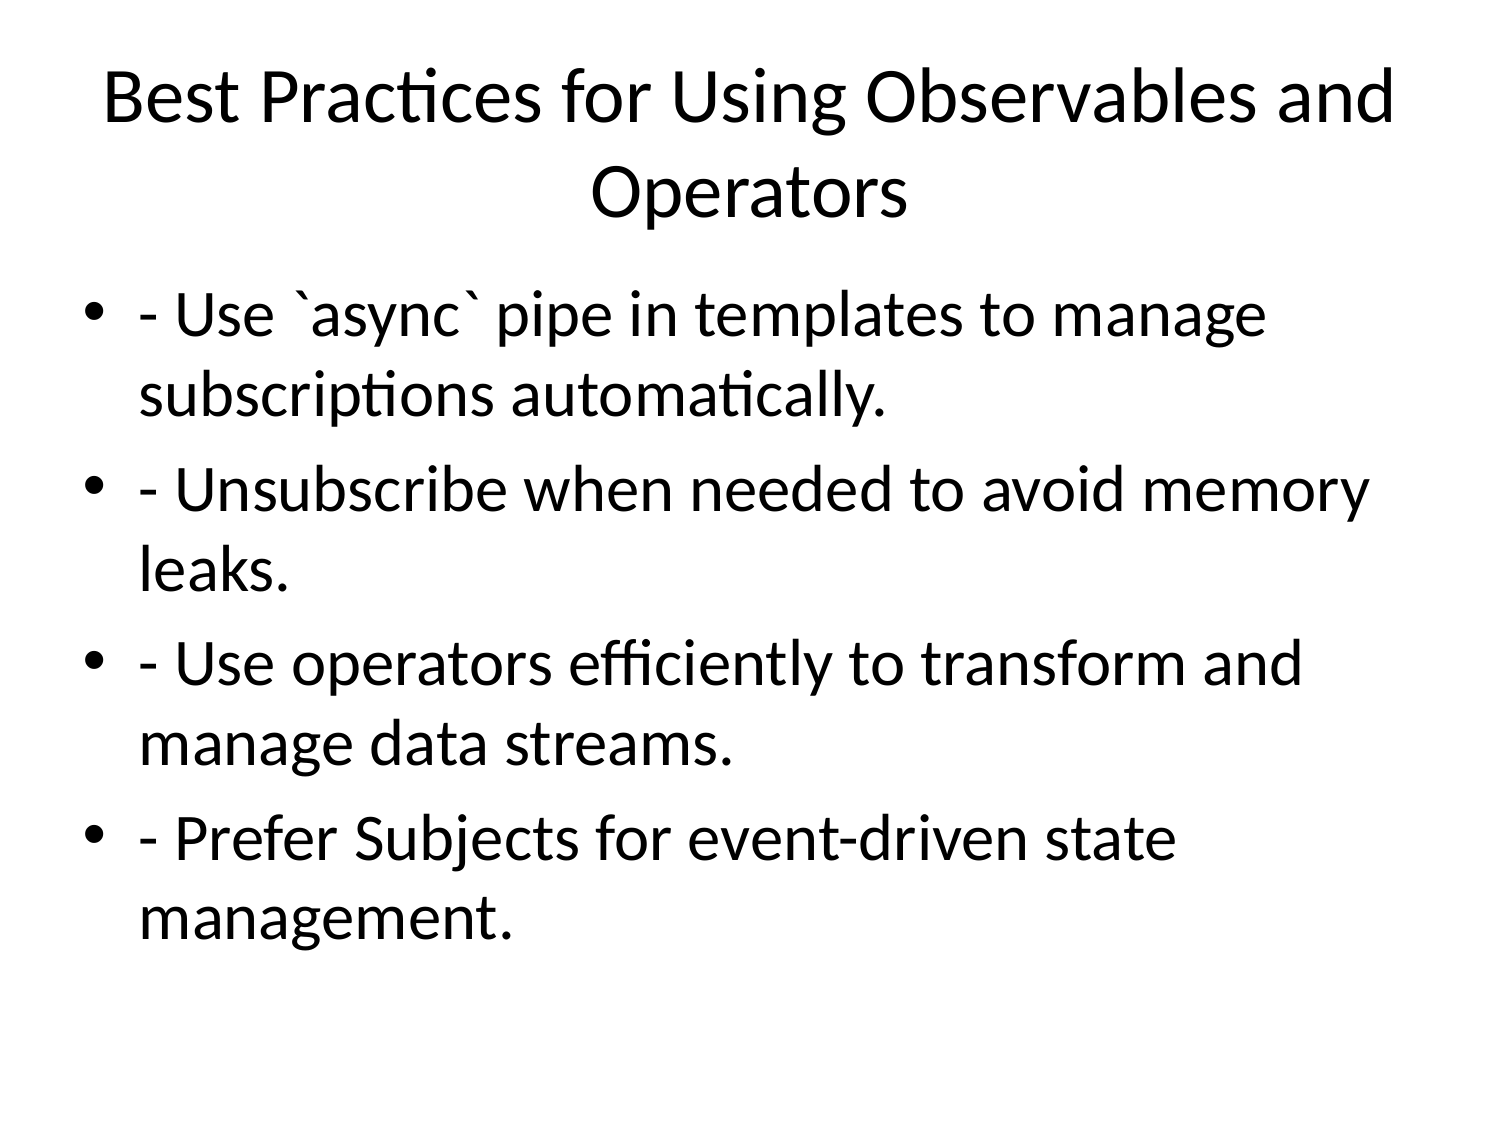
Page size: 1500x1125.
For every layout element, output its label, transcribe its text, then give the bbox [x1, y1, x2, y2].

title Best Practices for Using Observables and Operators [74, 44, 1426, 234]
list - Use `async` pipe in templates to manage subscriptions automatically. - Unsubscribe when needed to avoid memory leaks. - Use operators efficiently to transform and manage data streams. - Prefer Subjects for event-driven state management. [74, 261, 1426, 1006]
